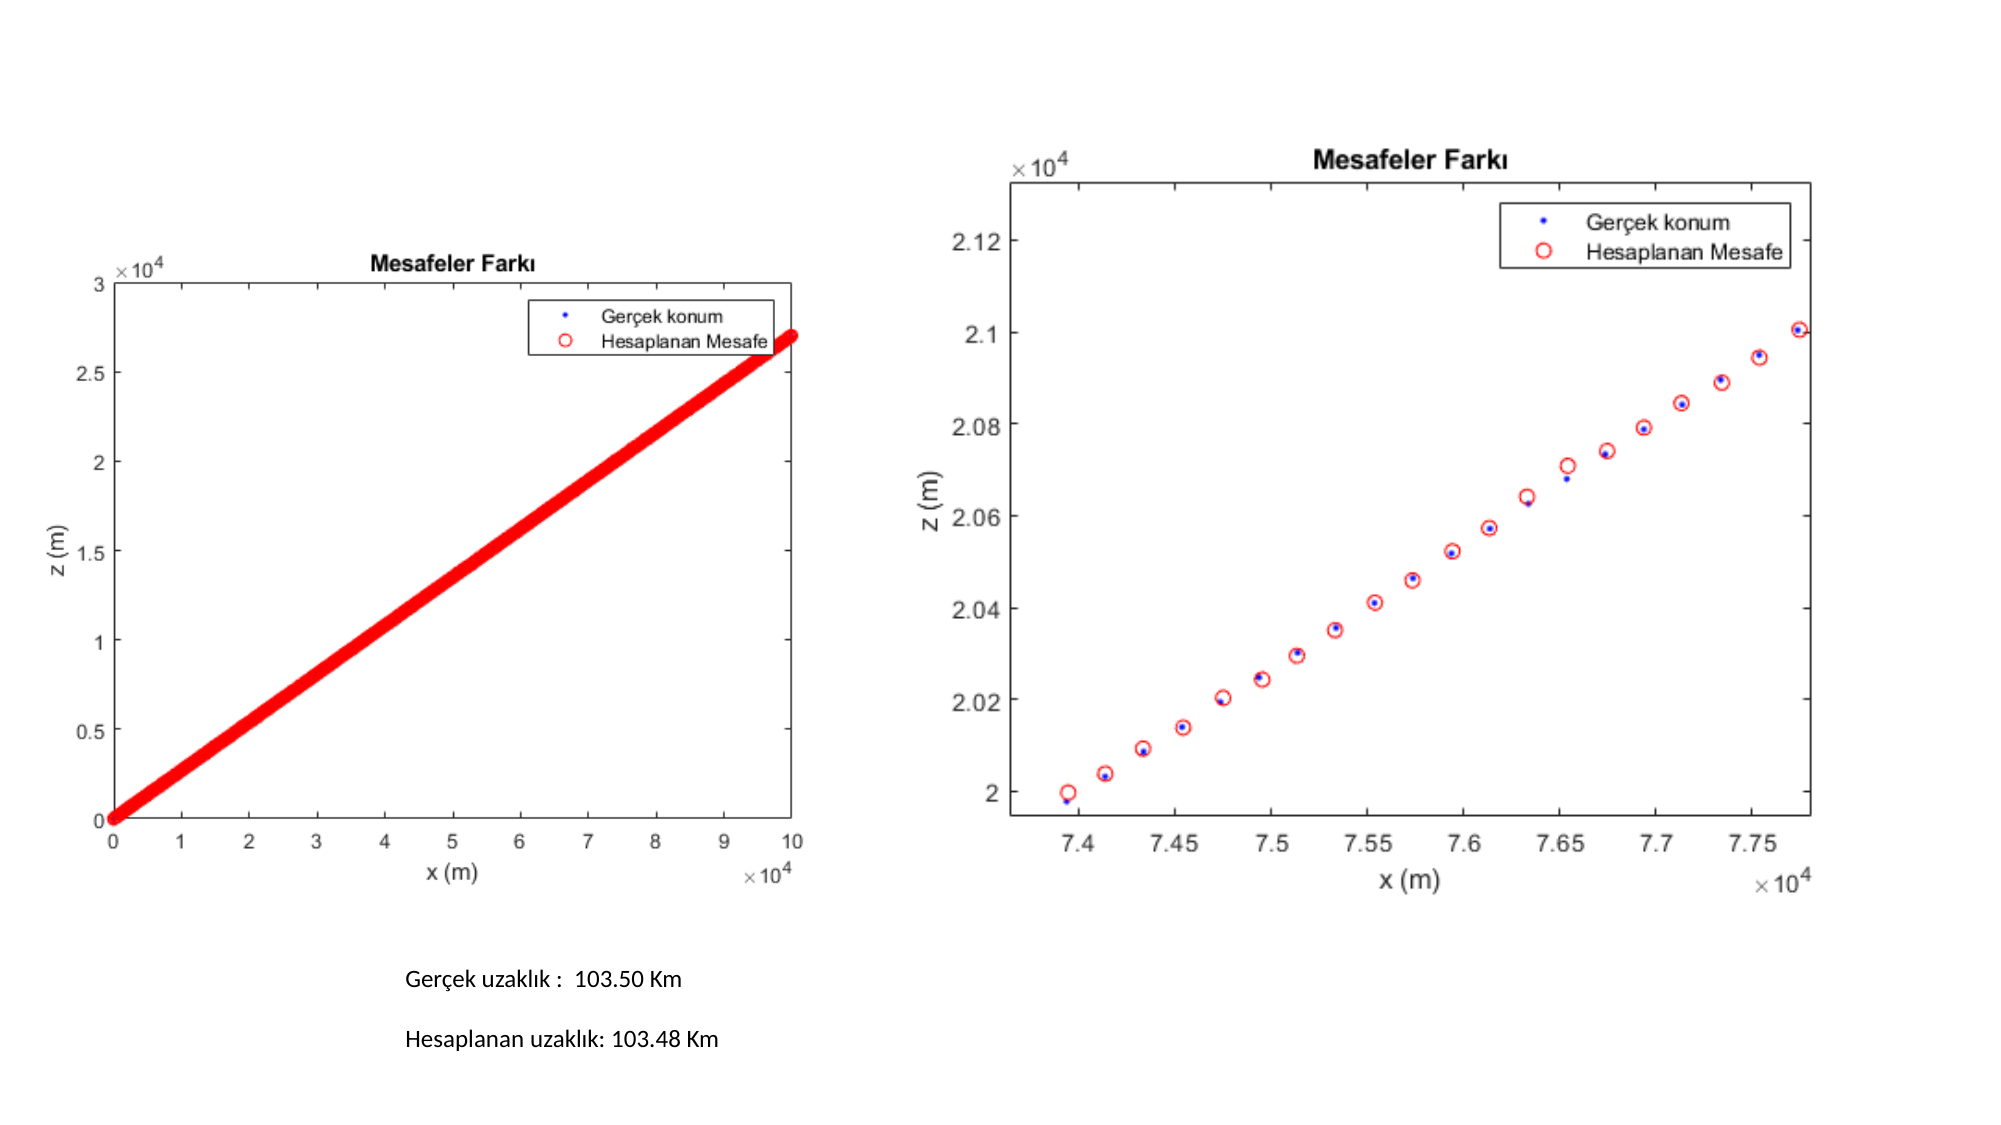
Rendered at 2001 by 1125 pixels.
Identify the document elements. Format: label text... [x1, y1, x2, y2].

text_box Gerçek uzaklık : 103.50 Km Hesaplanan uzaklık: 103.48 Km [390, 954, 777, 1105]
picture [0, 125, 1910, 902]
